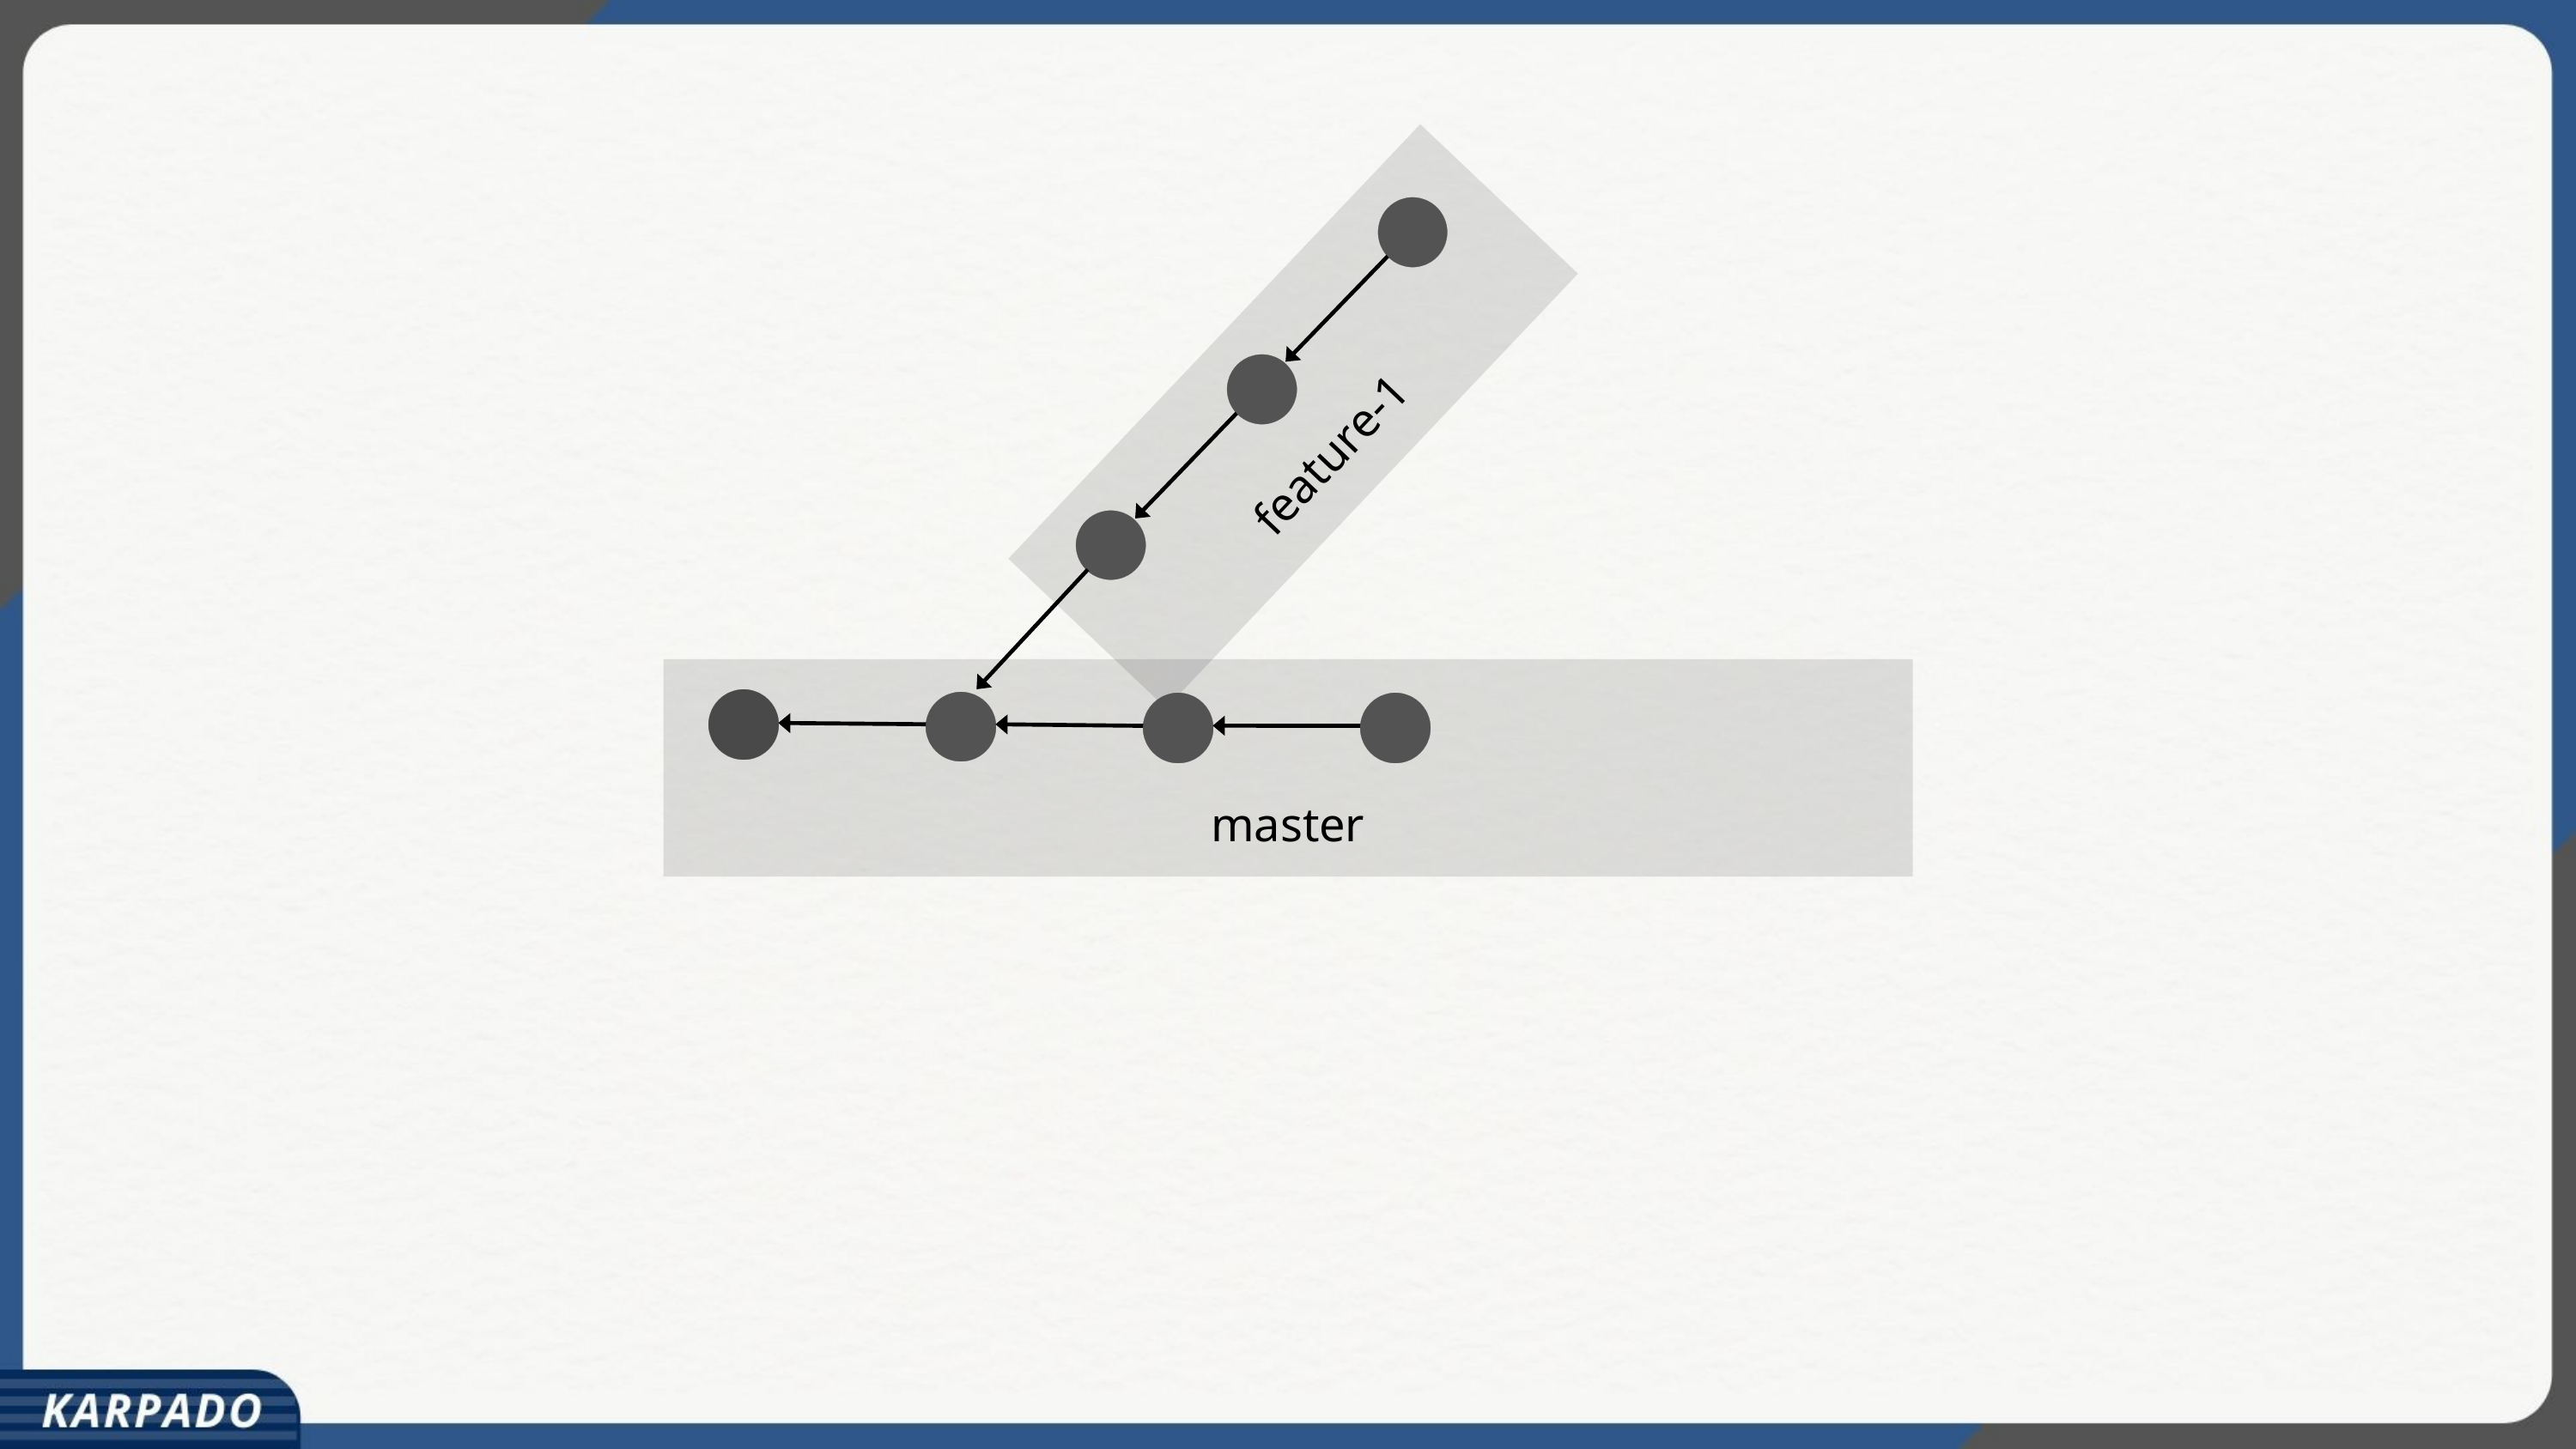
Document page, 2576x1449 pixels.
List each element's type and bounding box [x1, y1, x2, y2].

picture [0, 0, 2576, 1449]
text_box [993, 306, 1594, 525]
text_box [663, 658, 1913, 877]
